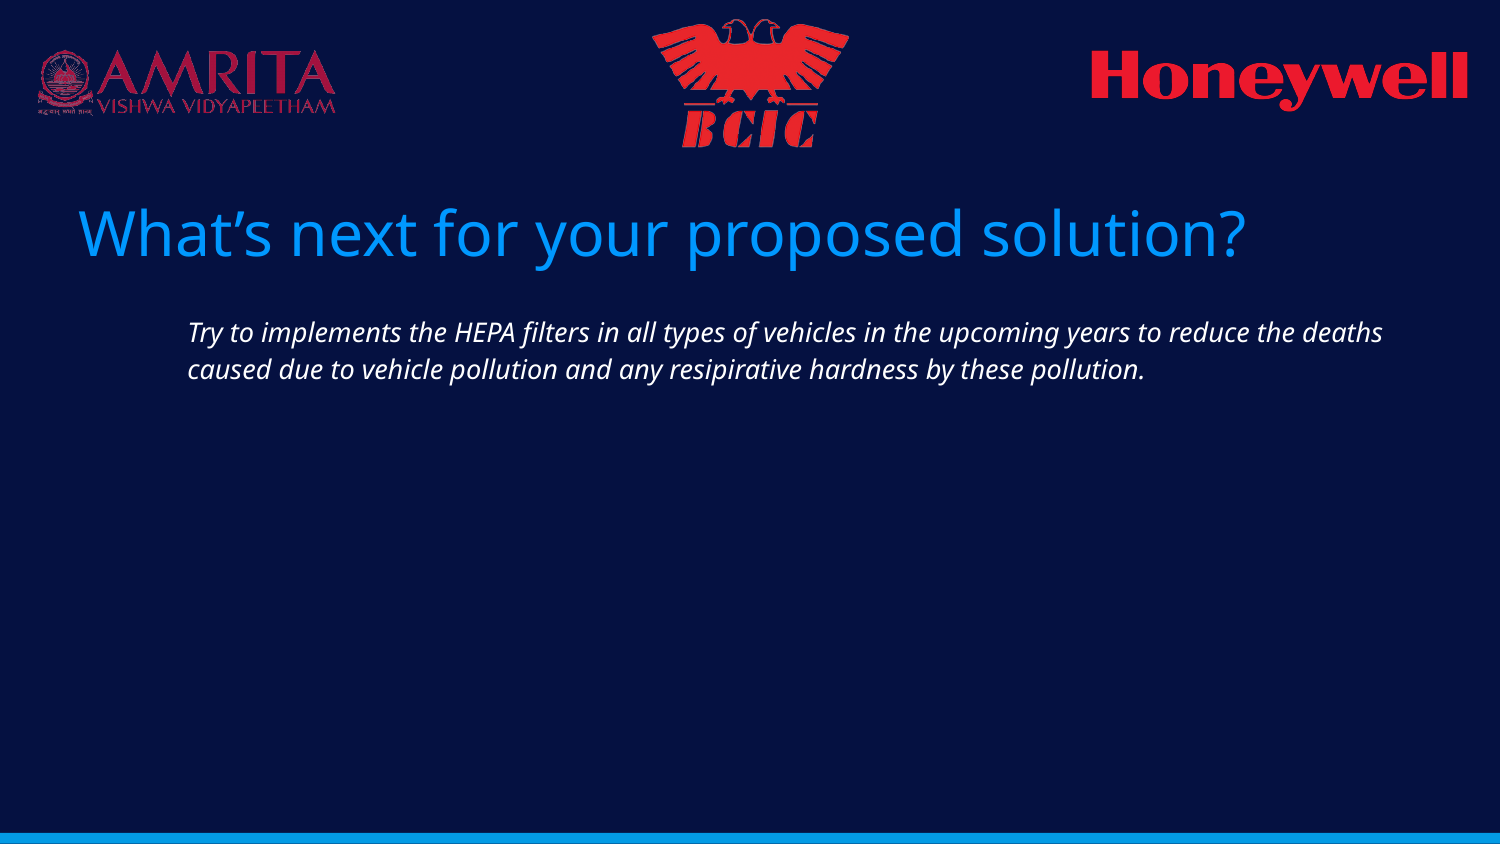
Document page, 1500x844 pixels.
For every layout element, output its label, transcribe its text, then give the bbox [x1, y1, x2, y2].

list Try to implements the HEPA filters in all types of vehicles in the upcoming years to reduce the deaths caused due to vehicle pollution and any resipirative hardness by these pollution. [97, 295, 1471, 472]
picture [1087, 32, 1471, 133]
picture [34, 6, 339, 159]
picture [651, 0, 849, 181]
title What’s next for your proposed solution? [63, 180, 1437, 283]
